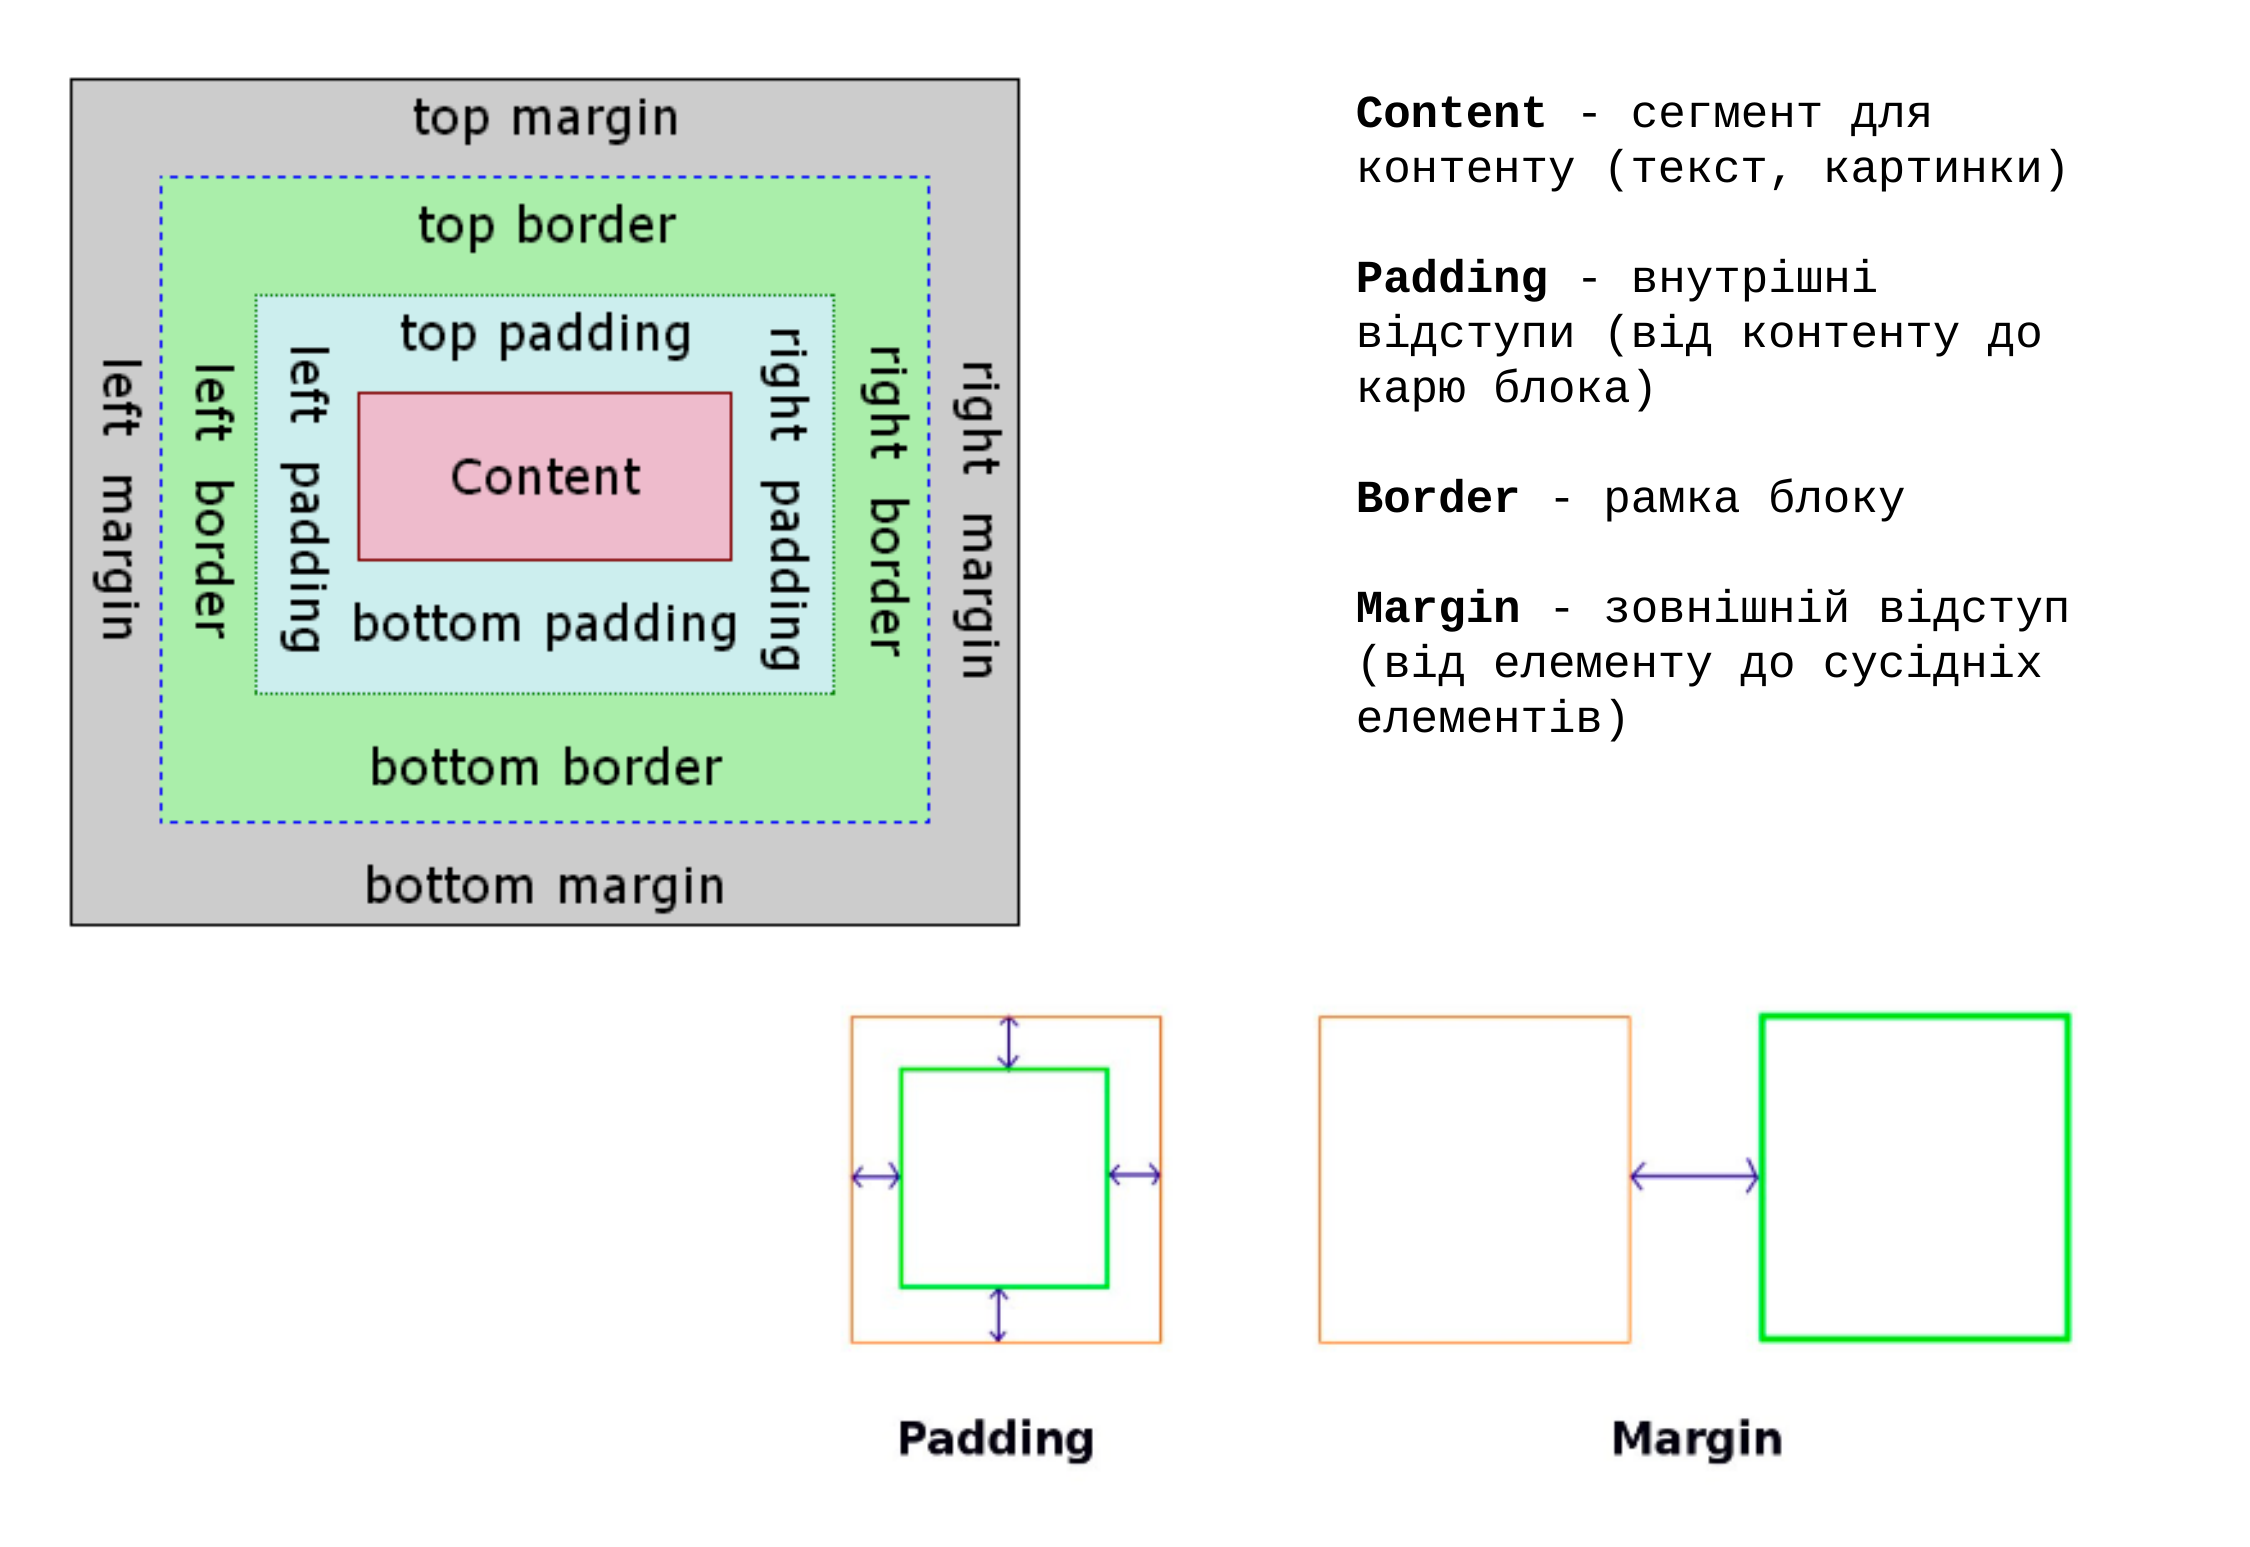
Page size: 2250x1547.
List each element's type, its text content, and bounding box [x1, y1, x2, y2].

picture [787, 989, 2125, 1520]
text_box Content - сегмент для контенту (текст, картинки) Padding - внутрішні відступи (від контенту до карю блока) Border - рамка блоку Margin - зовнішній відступ (від елементу до сусідніх елементів) [1340, 66, 2125, 989]
picture [62, 66, 1031, 940]
